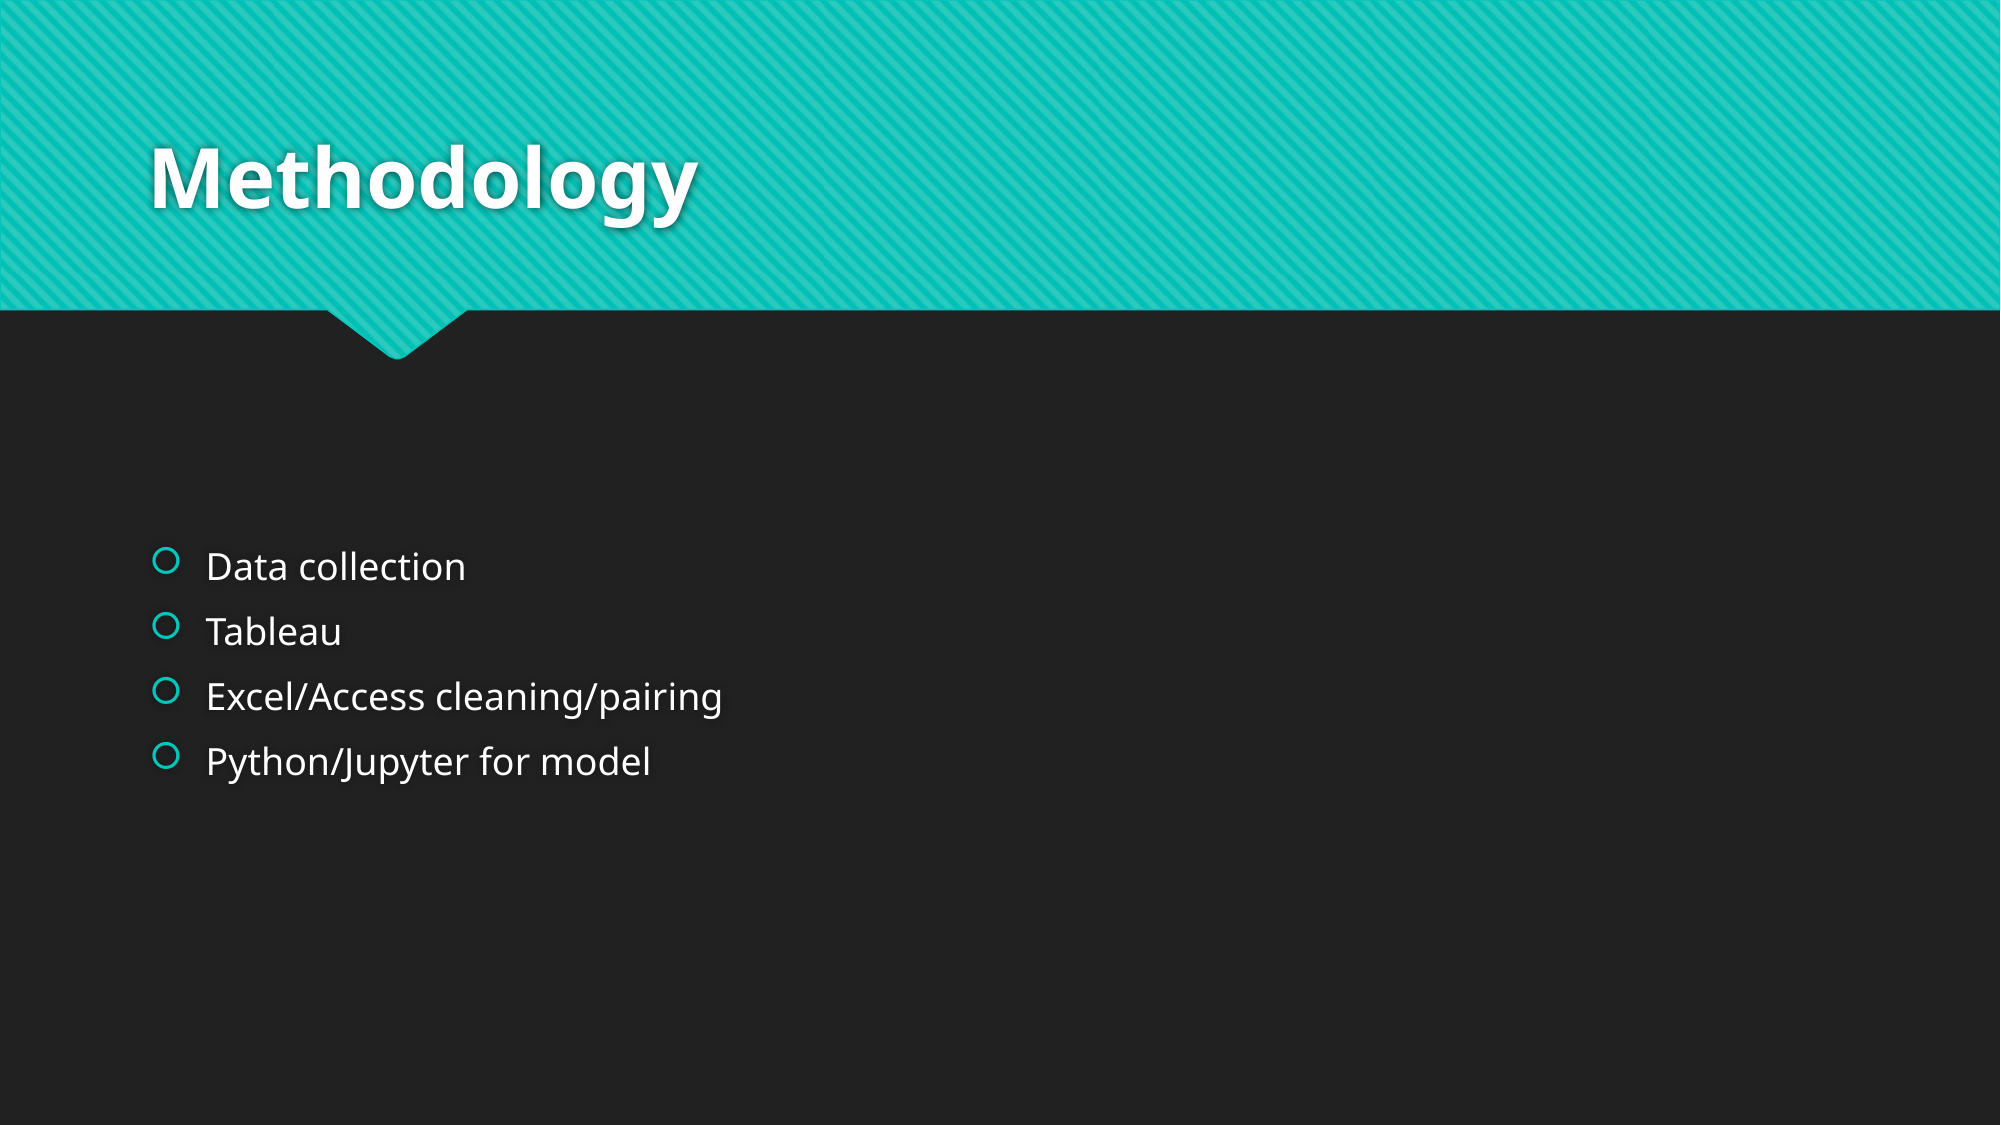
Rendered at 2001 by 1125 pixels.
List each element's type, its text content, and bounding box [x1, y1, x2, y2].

title Methodology [132, 73, 1868, 233]
list Data collection Tableau Excel/Access cleaning/pairing Python/Jupyter for model [134, 364, 1866, 962]
